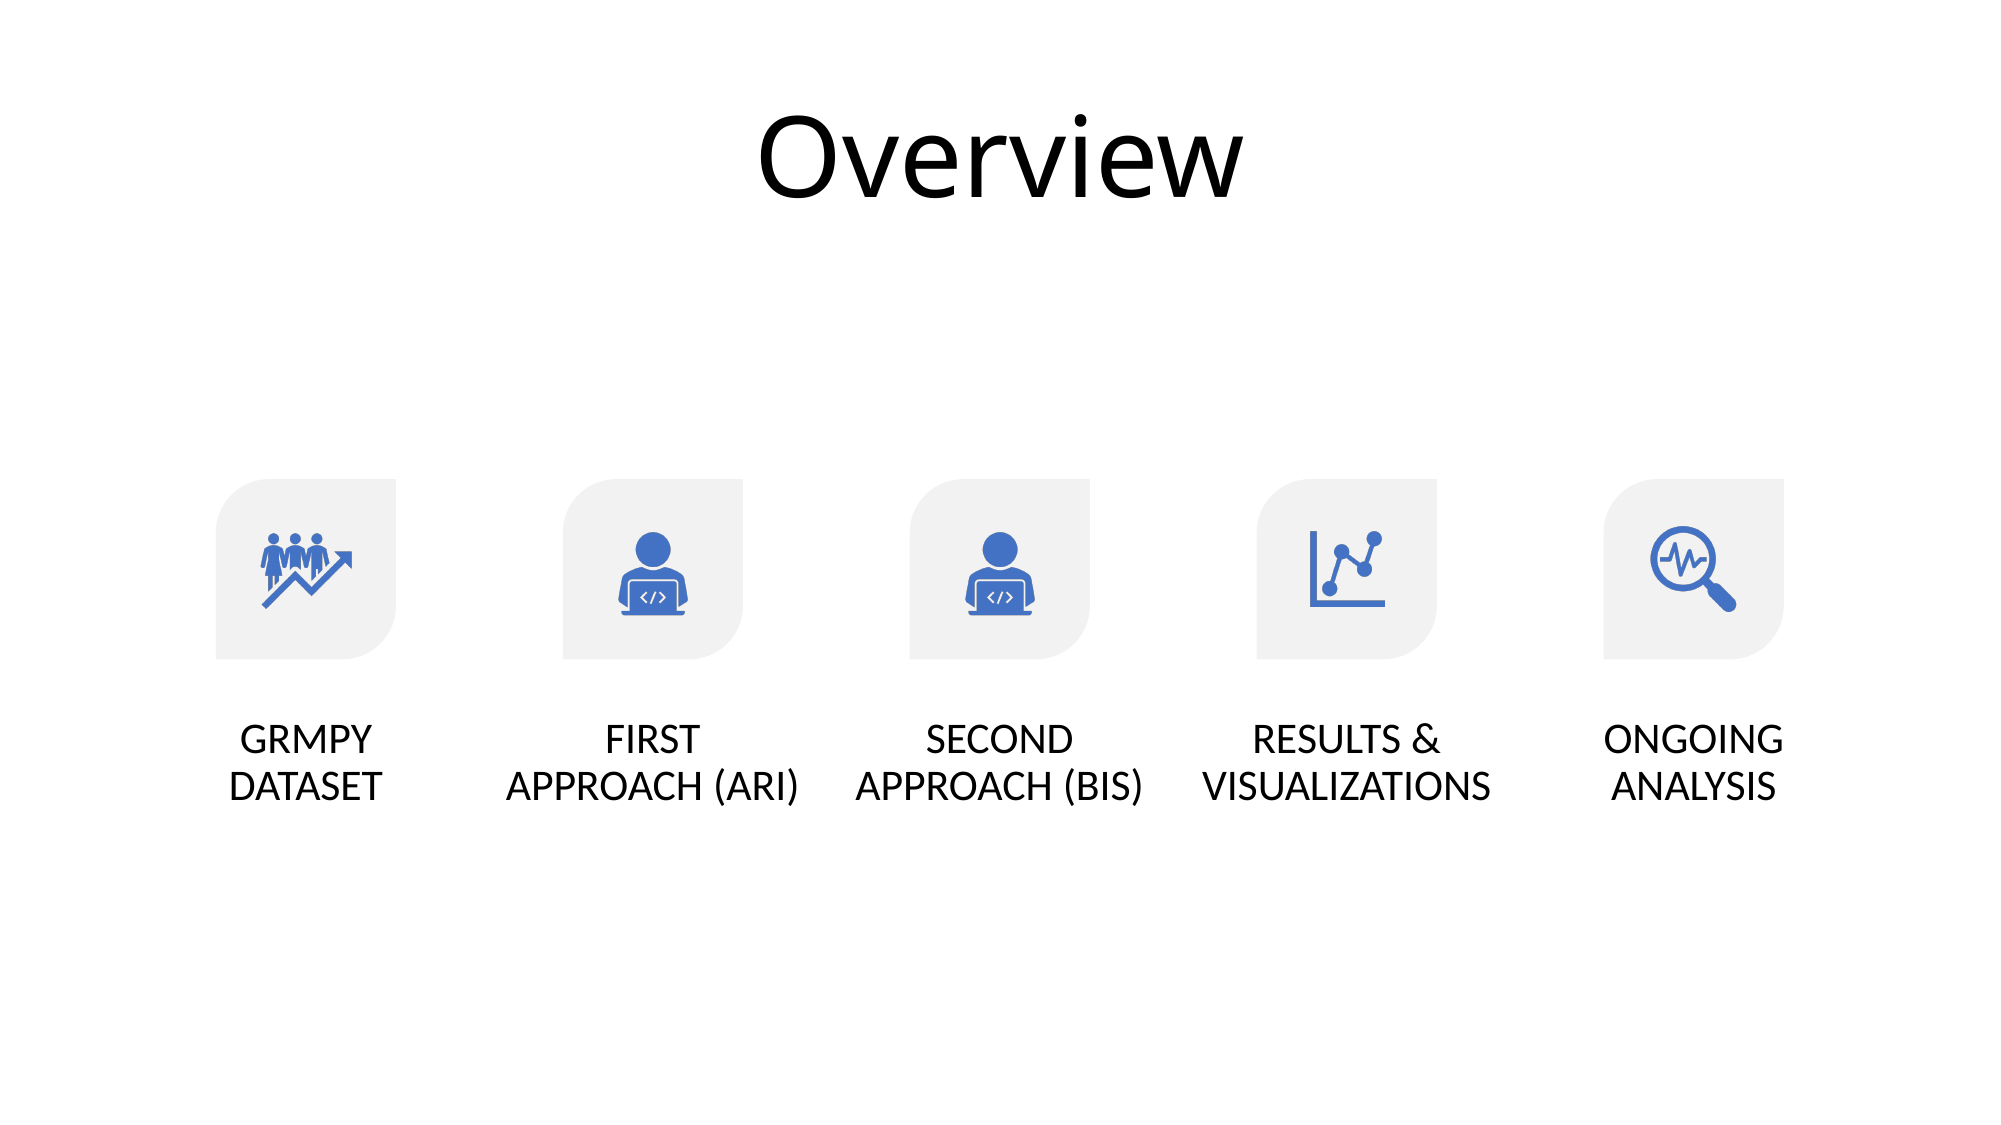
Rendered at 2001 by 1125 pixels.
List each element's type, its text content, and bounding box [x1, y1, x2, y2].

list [64, 299, 1936, 1014]
title Overview [64, 52, 1936, 271]
